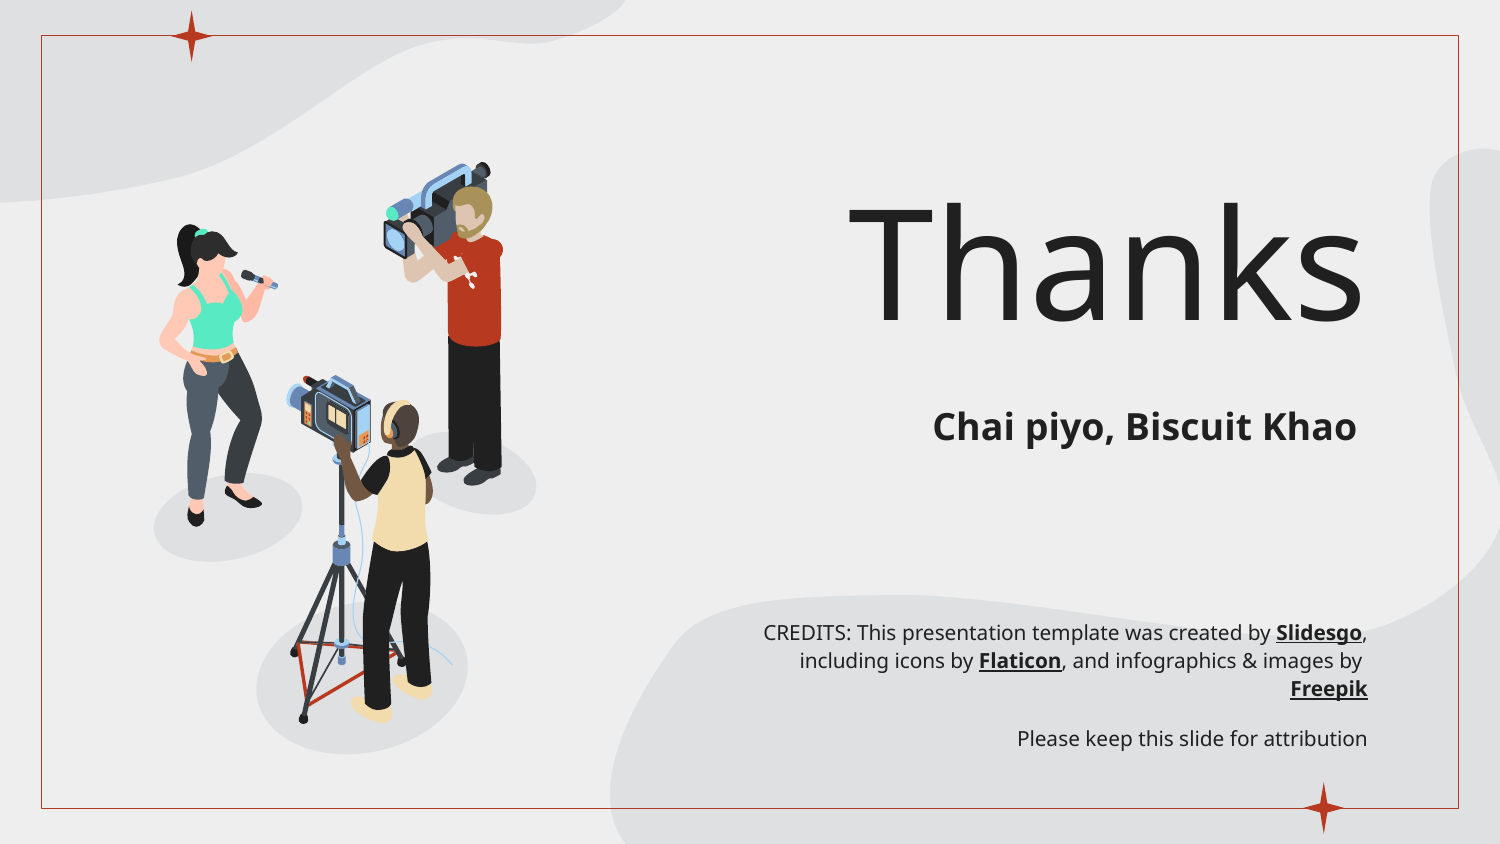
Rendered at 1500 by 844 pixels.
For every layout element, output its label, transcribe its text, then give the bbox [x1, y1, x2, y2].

text_box Please keep this slide for attribution [977, 720, 1383, 756]
subtitle Chai piyo, Biscuit Khao [664, 388, 1383, 562]
title Thanks [664, 114, 1383, 367]
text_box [145, 162, 547, 774]
